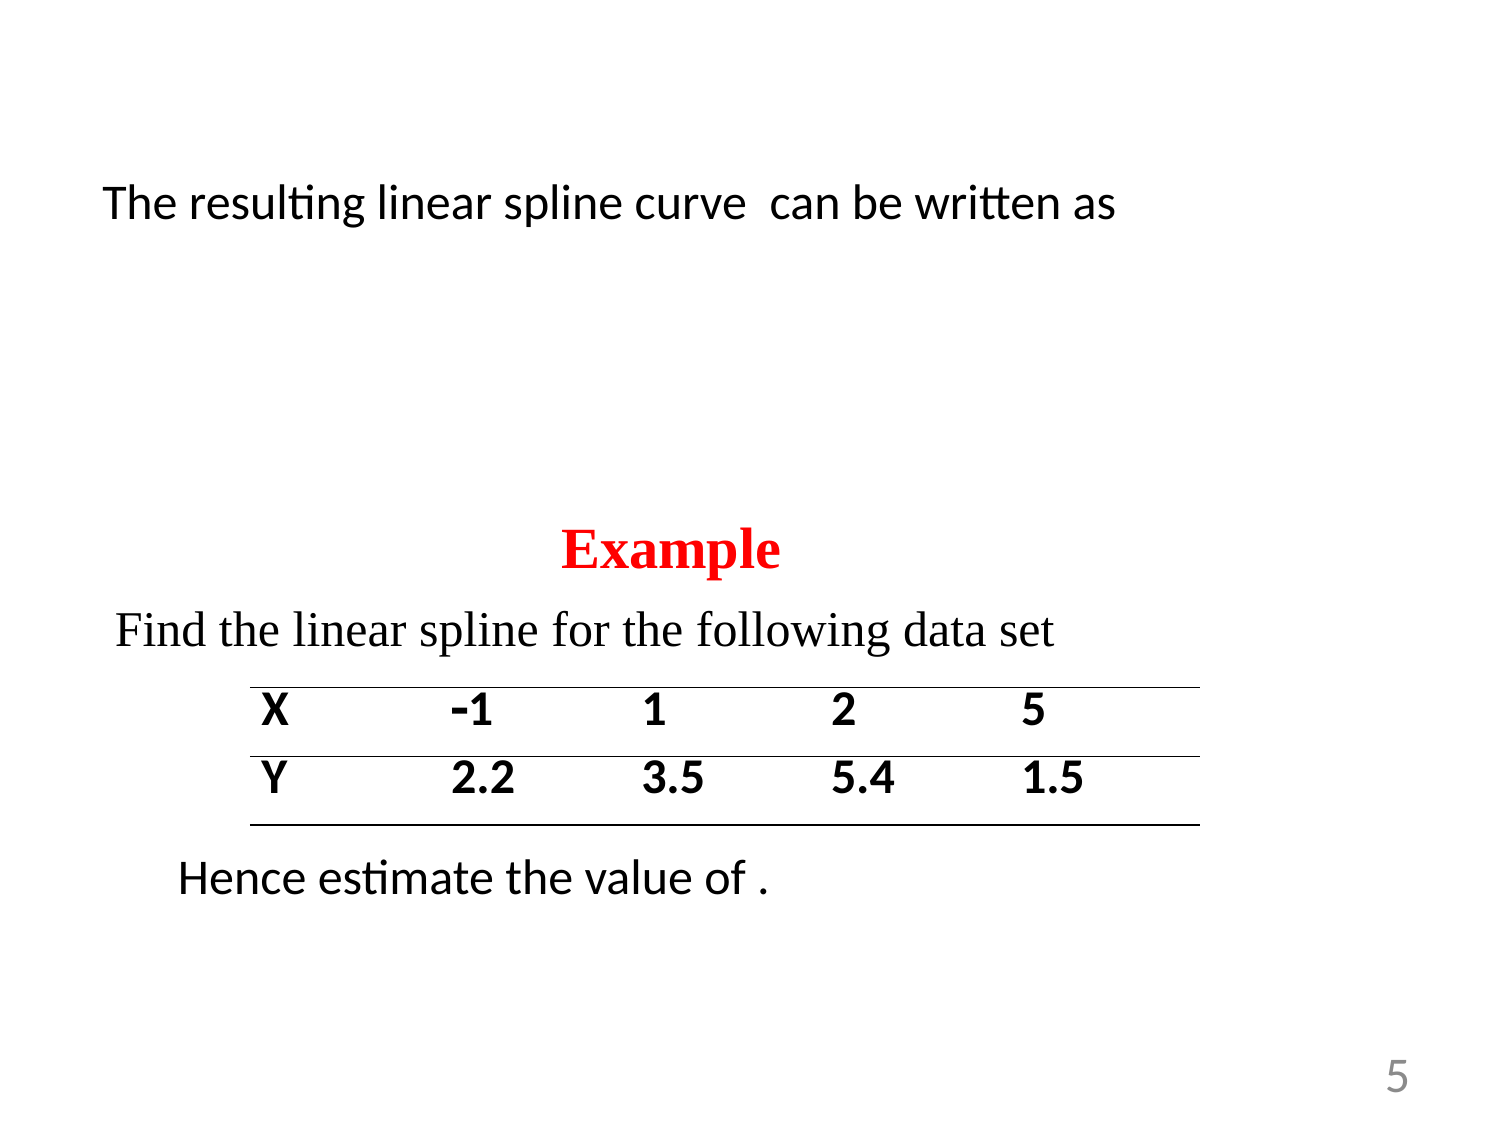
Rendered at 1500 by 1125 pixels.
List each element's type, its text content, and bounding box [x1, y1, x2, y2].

table_header X [250, 688, 440, 756]
slide_number 5 [1325, 1042, 1425, 1103]
text_box Find the linear spline for the following data set [99, 589, 1170, 664]
table_cell 2.2 [440, 757, 630, 824]
table_cell Y [250, 757, 440, 824]
table_cell 1.5 [1010, 757, 1200, 824]
table_cell 5.4 [820, 757, 1010, 824]
table_header 1 [440, 688, 630, 756]
text_box Example [546, 503, 809, 589]
table_header 5 [1010, 688, 1200, 756]
table_cell 3.5 [630, 757, 820, 824]
table_header 1 [630, 688, 820, 756]
table_header 2 [820, 688, 1010, 756]
